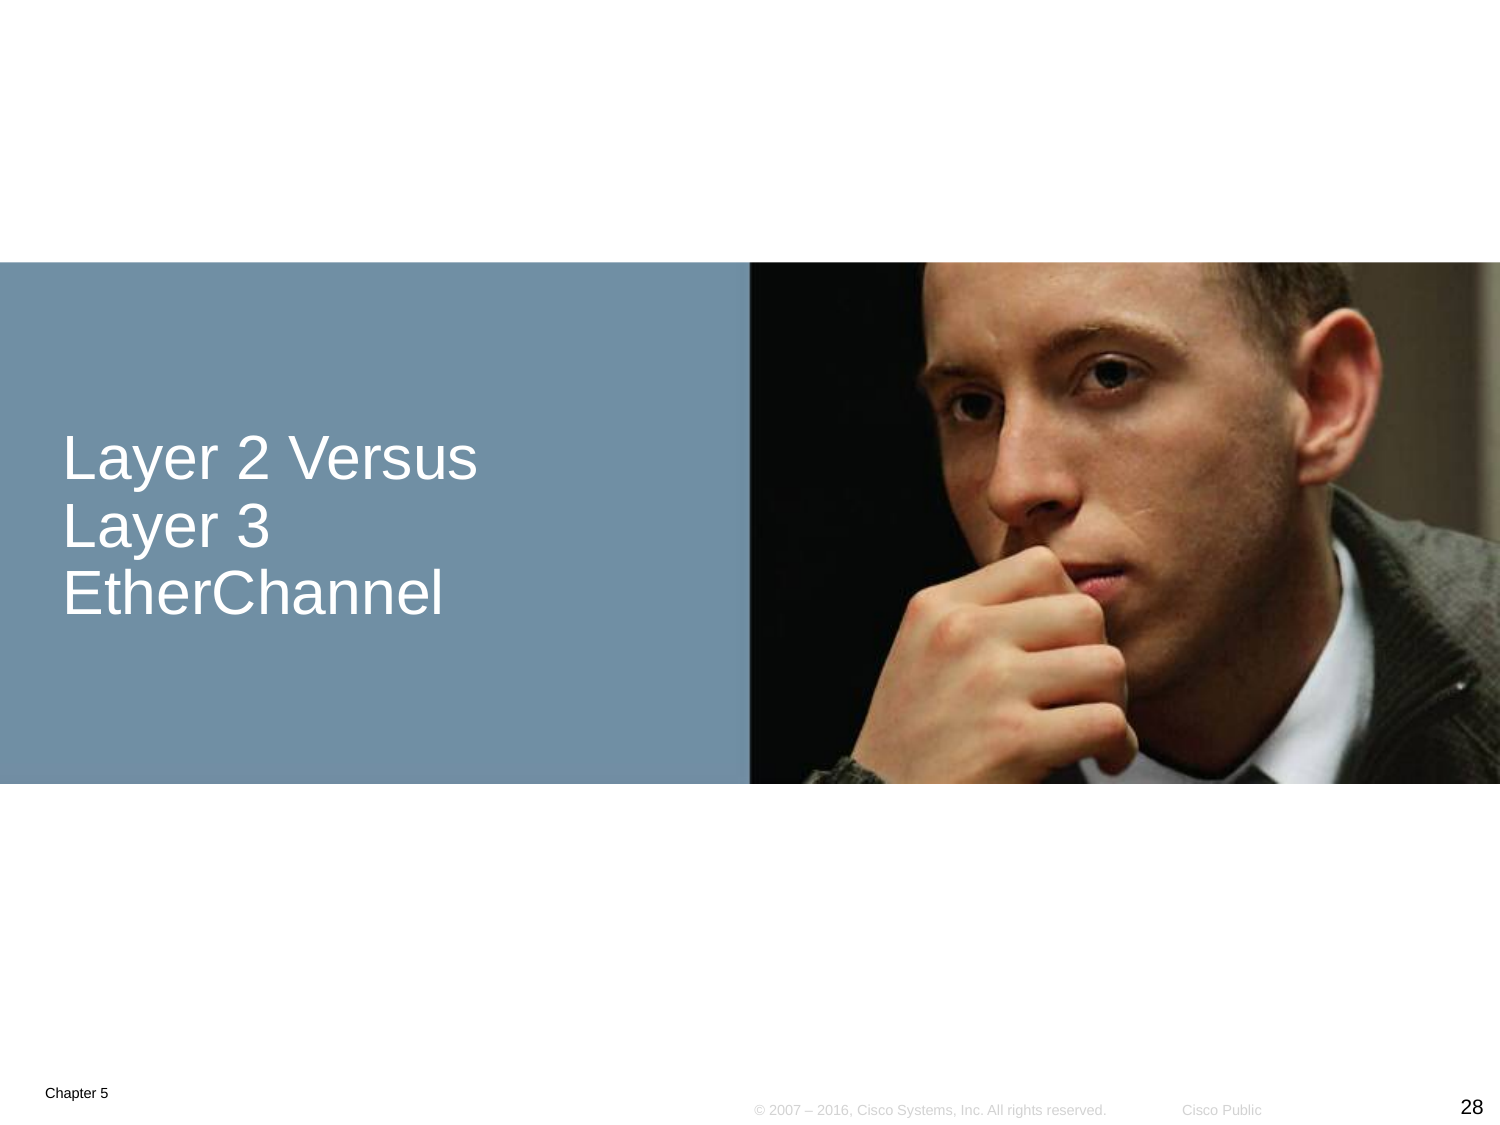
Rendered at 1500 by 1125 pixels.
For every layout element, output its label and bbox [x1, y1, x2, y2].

text_box [0, 0, 1500, 261]
picture [0, 262, 1500, 784]
